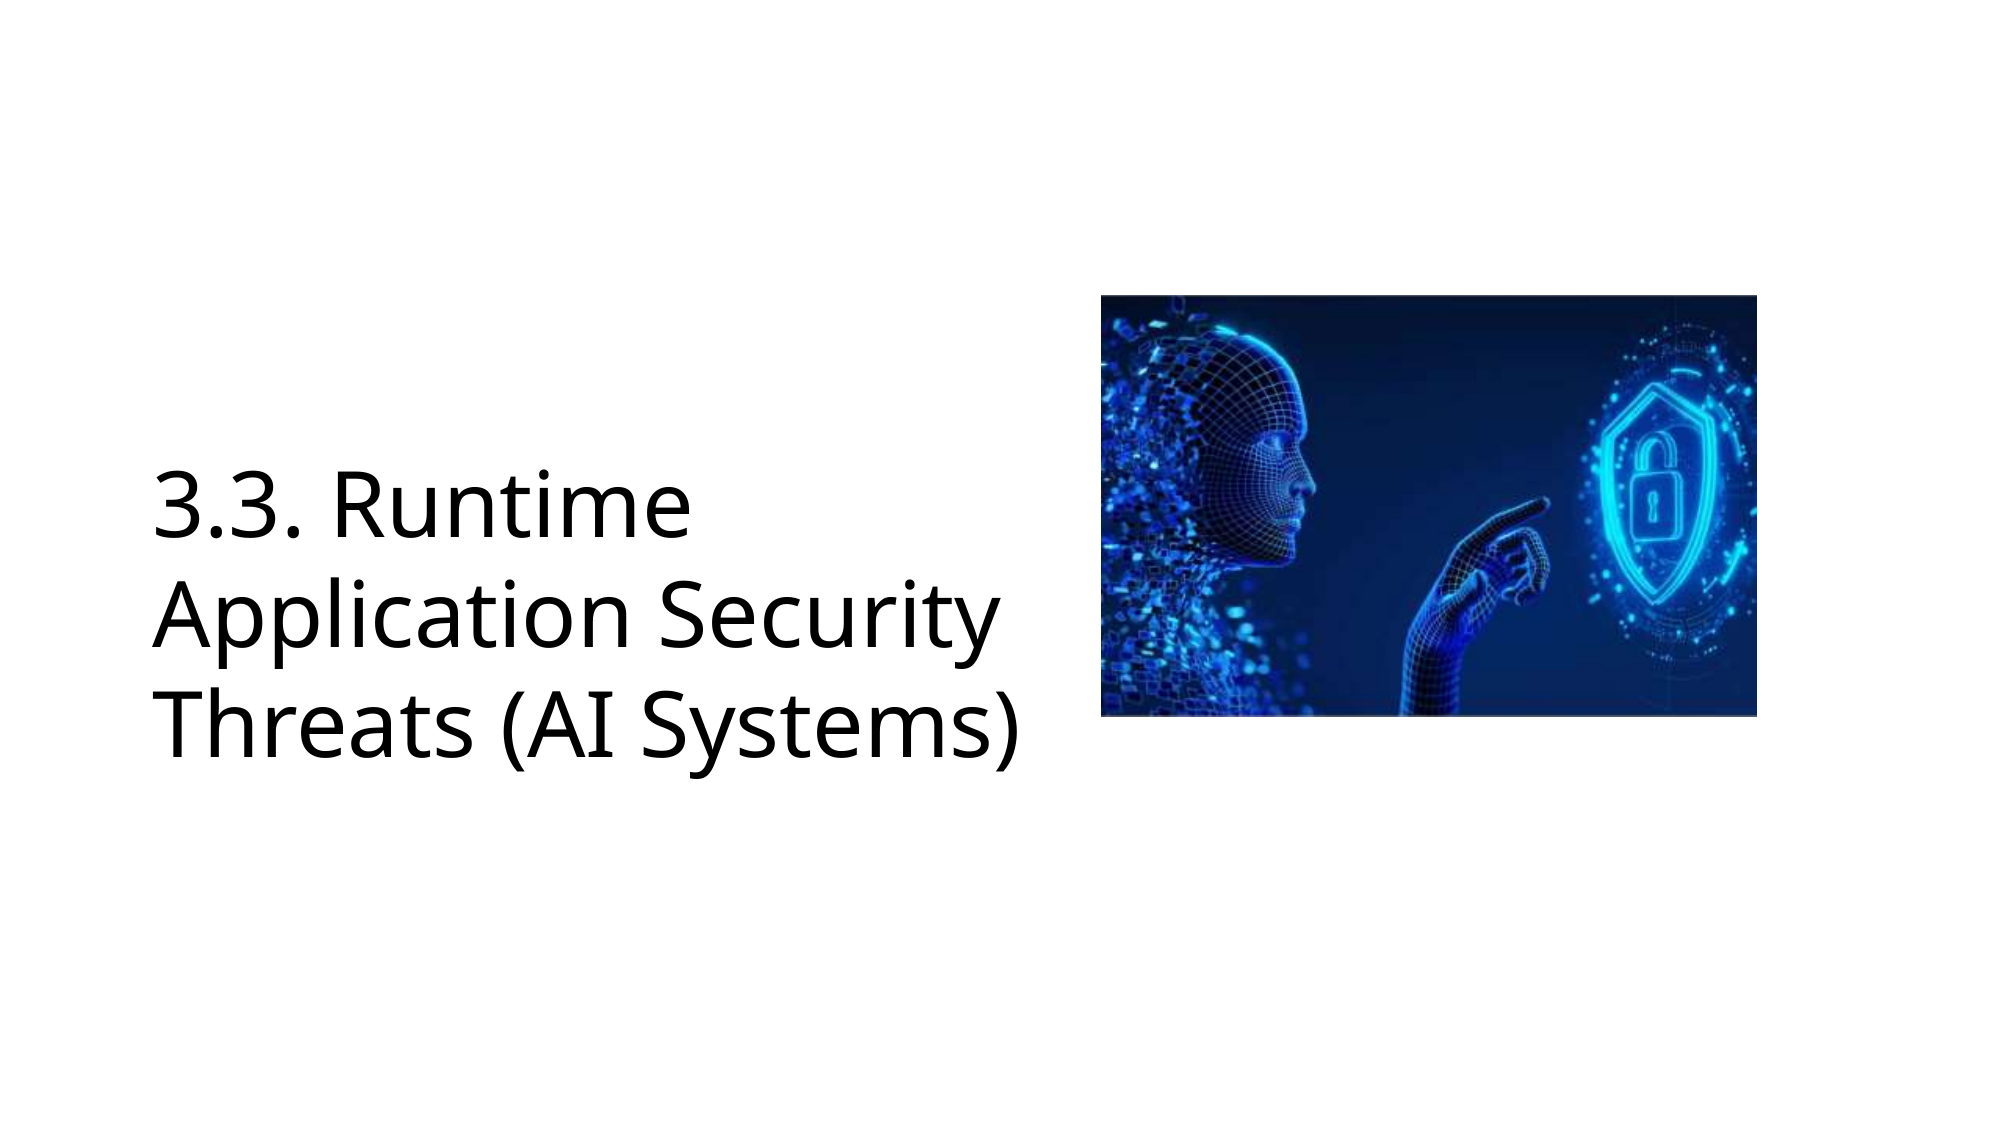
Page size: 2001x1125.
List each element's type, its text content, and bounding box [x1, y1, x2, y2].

title 3.3. Runtime Application Security Threats (AI Systems) [150, 443, 1063, 776]
picture [1100, 295, 1757, 717]
